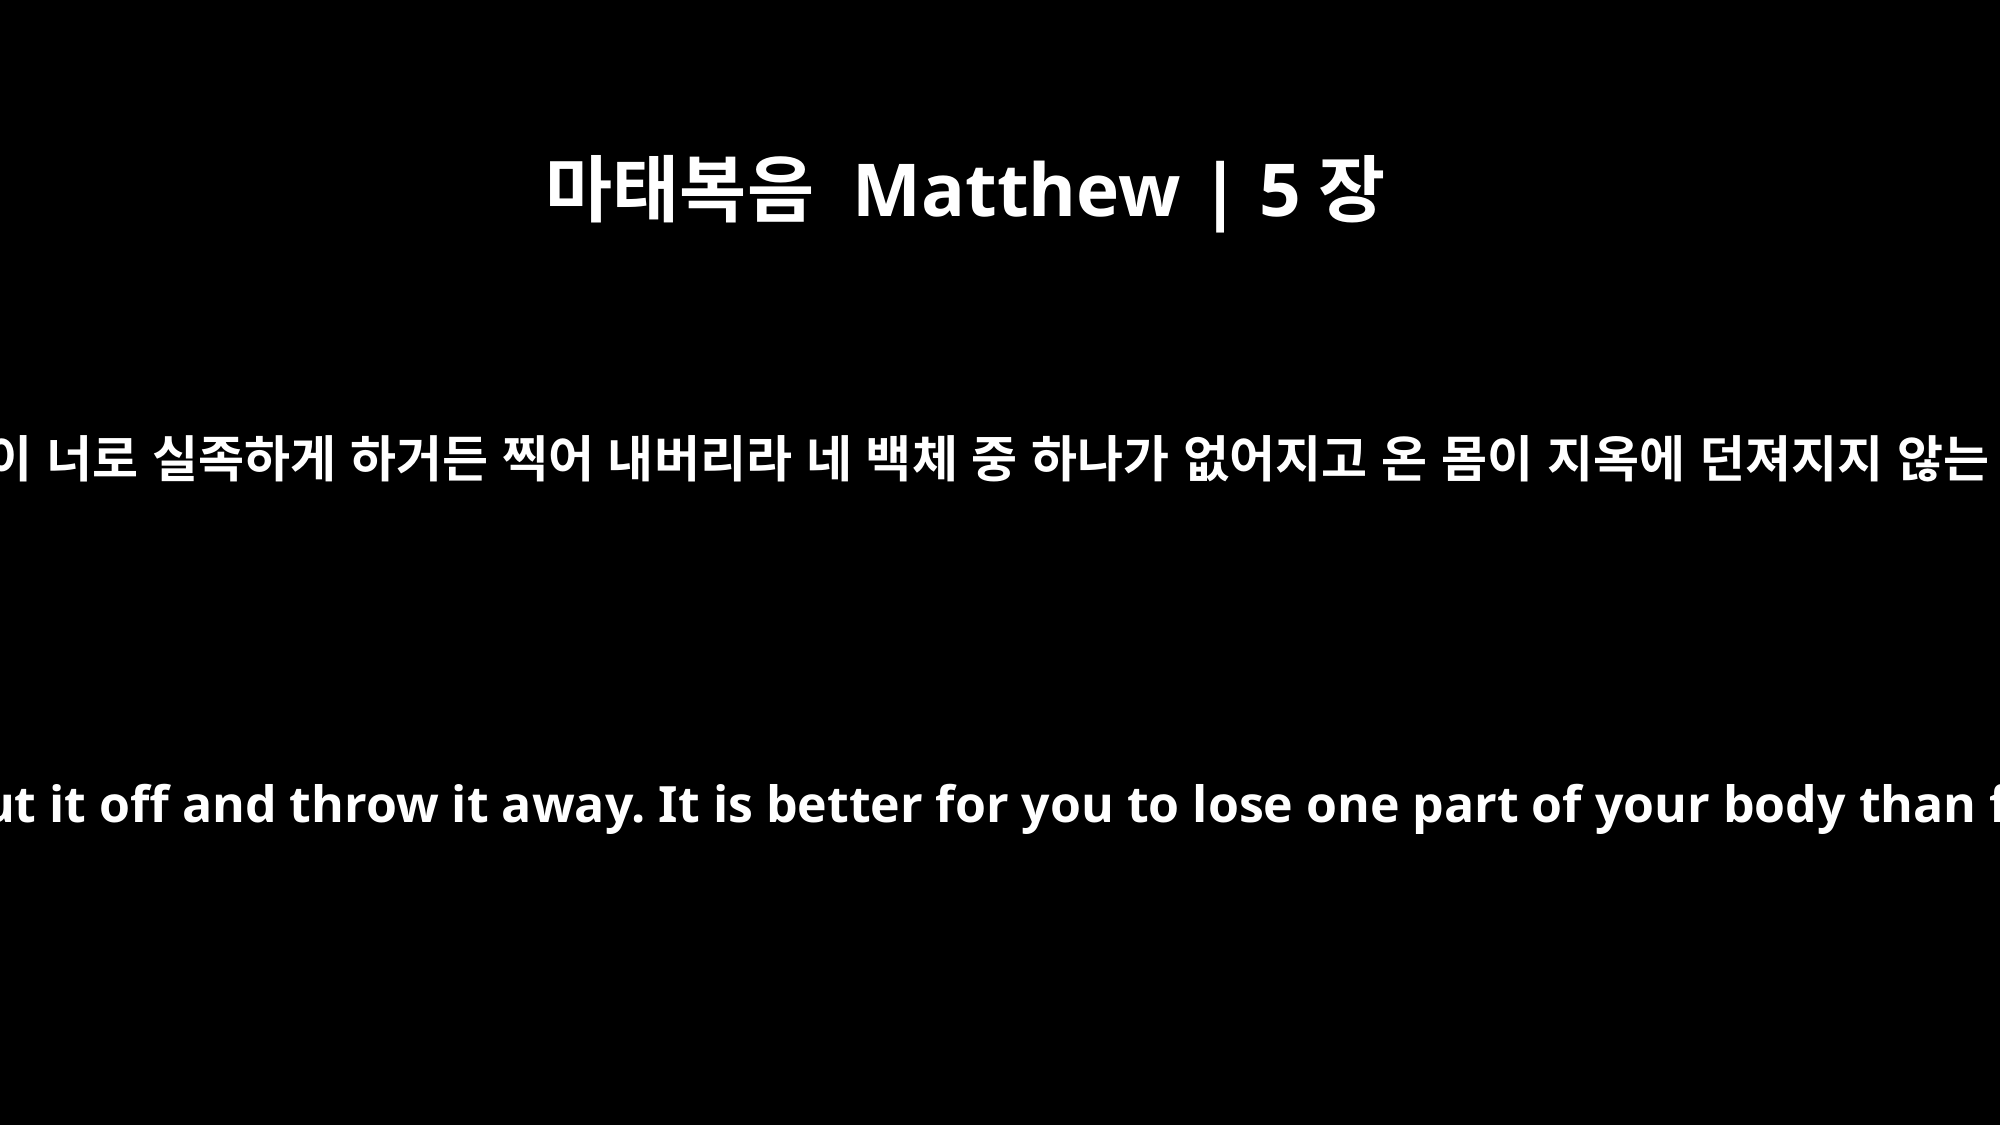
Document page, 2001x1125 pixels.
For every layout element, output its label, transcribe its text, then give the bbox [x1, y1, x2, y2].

text_box 30 또한 만일 네 오른손이 너로 실족하게 하거든 찍어 내버리라 네 백체 중 하나가 없어지고 온 몸이 지옥에 던져지지 않는 것이 유익하니라 [0, 359, 2000, 495]
text_box 마태복음 Matthew | 5장 [530, 136, 1401, 239]
text_box And if your right hand causes you to sin, cut it off and throw it away. It is better for you to lose one part of your body than for your whole body to go into hell. [0, 764, 2000, 840]
